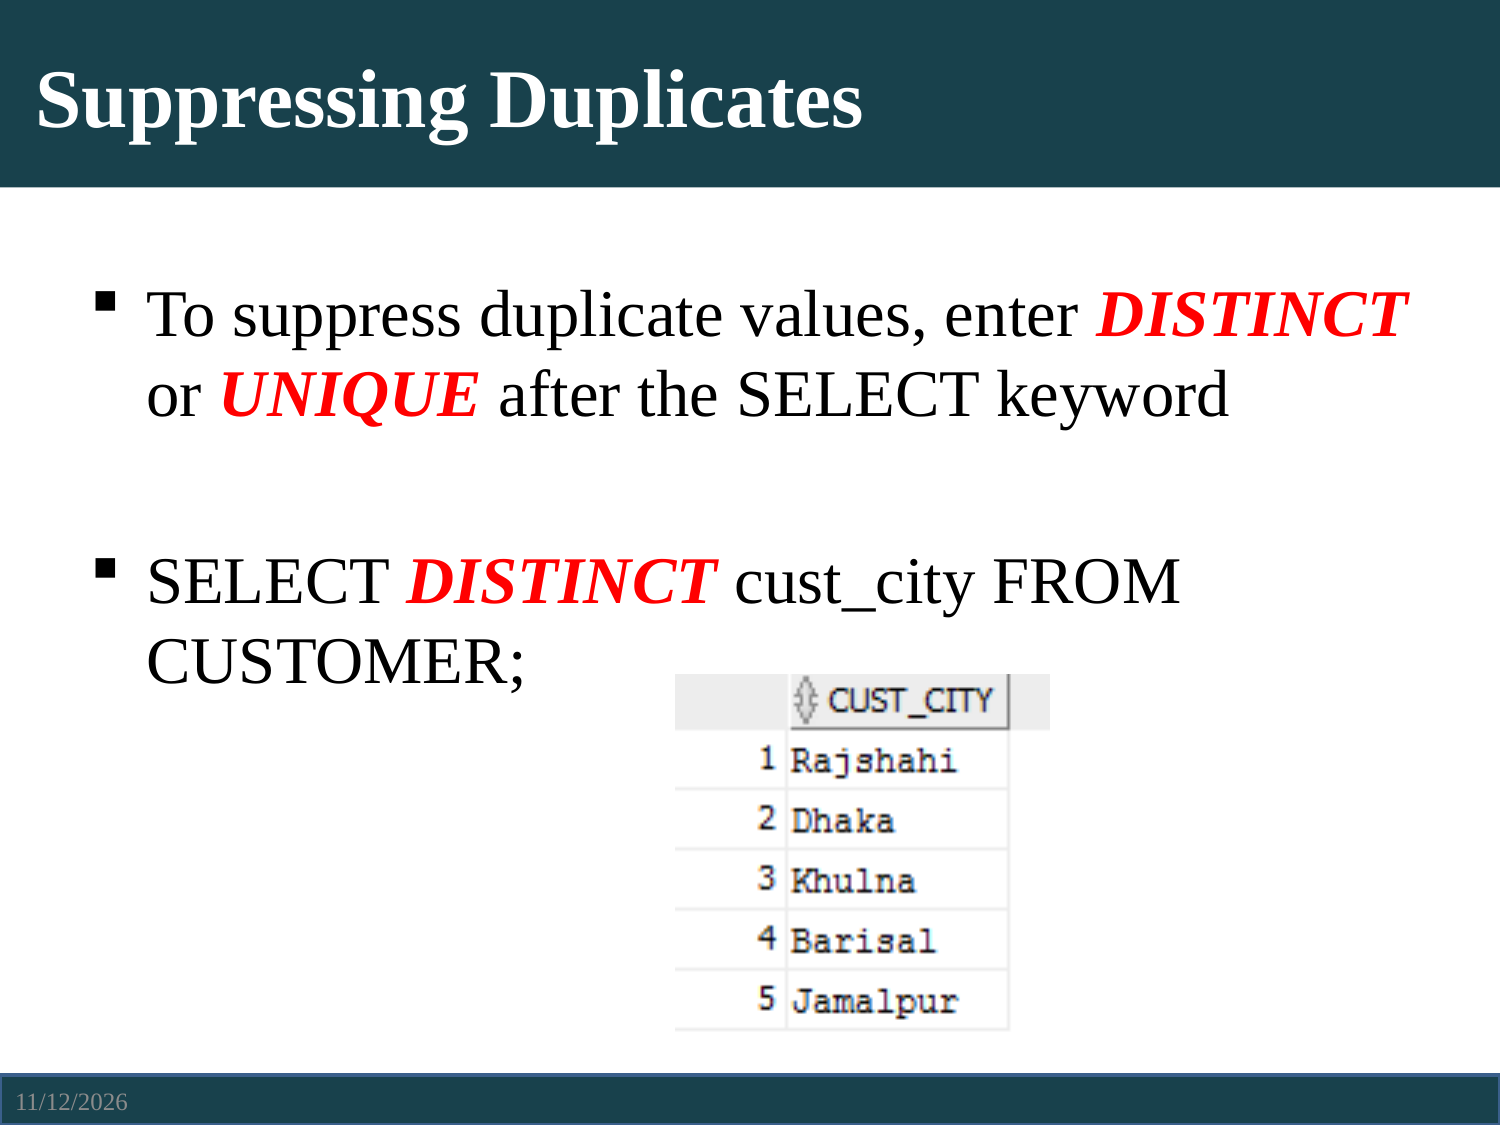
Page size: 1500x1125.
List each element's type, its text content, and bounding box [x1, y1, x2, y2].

picture [674, 674, 1051, 1057]
title Suppressing Duplicates [0, 0, 1500, 188]
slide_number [0, 1074, 350, 1125]
list To suppress duplicate values, enter DISTINCT or UNIQUE after the SELECT keyword SELECT DISTINCT cust_city FROM CUSTOMER; [75, 262, 1425, 1005]
